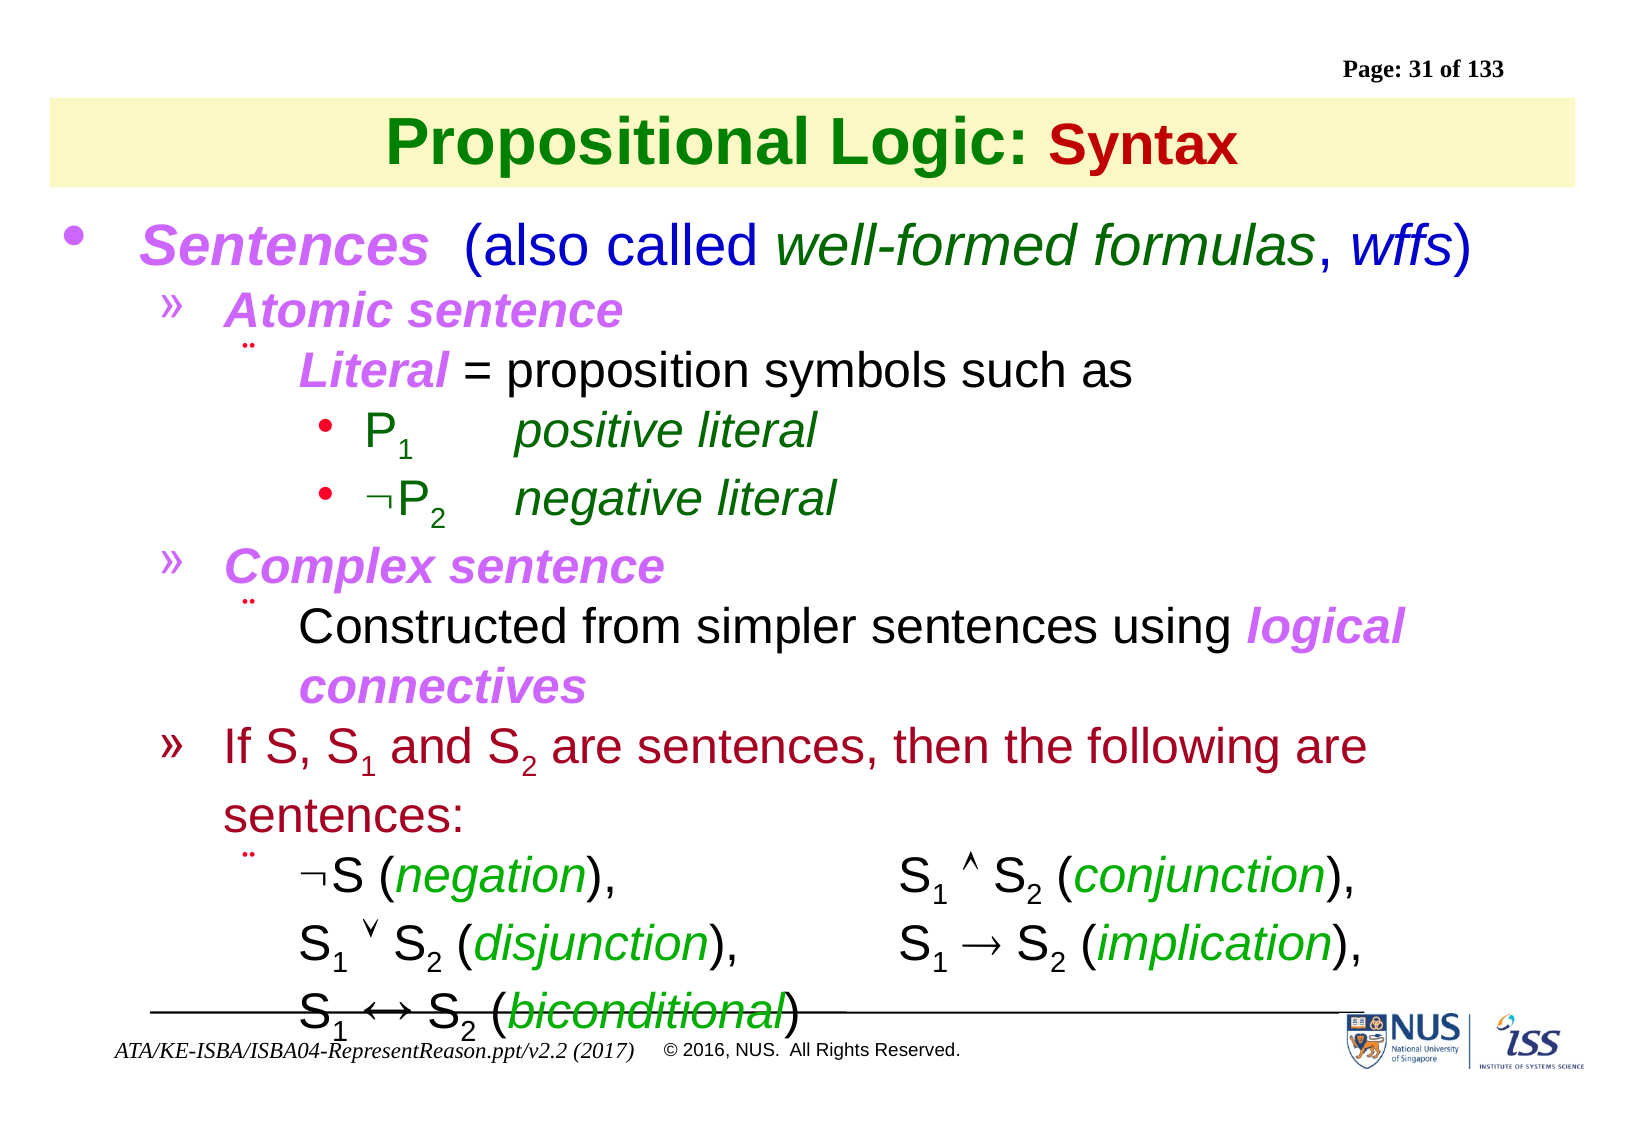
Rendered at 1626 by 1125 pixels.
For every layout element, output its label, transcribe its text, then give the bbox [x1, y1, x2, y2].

title Propositional Logic: Syntax [49, 97, 1576, 188]
picture [1339, 1013, 1585, 1069]
list Sentences (also called well-formed formulas, wffs) Atomic sentence Literal = proposition symbols such as P1 positive literal P2 negative literal Complex sentence Constructed from simpler sentences using logical connectives If S, S1 and S2 are sentences, then the following are sentences: S (negation), S1  S2 (conjunction), S1  S2 (disjunction), S1  S2 (implication), S1  S2 (biconditional) [49, 199, 1576, 1032]
